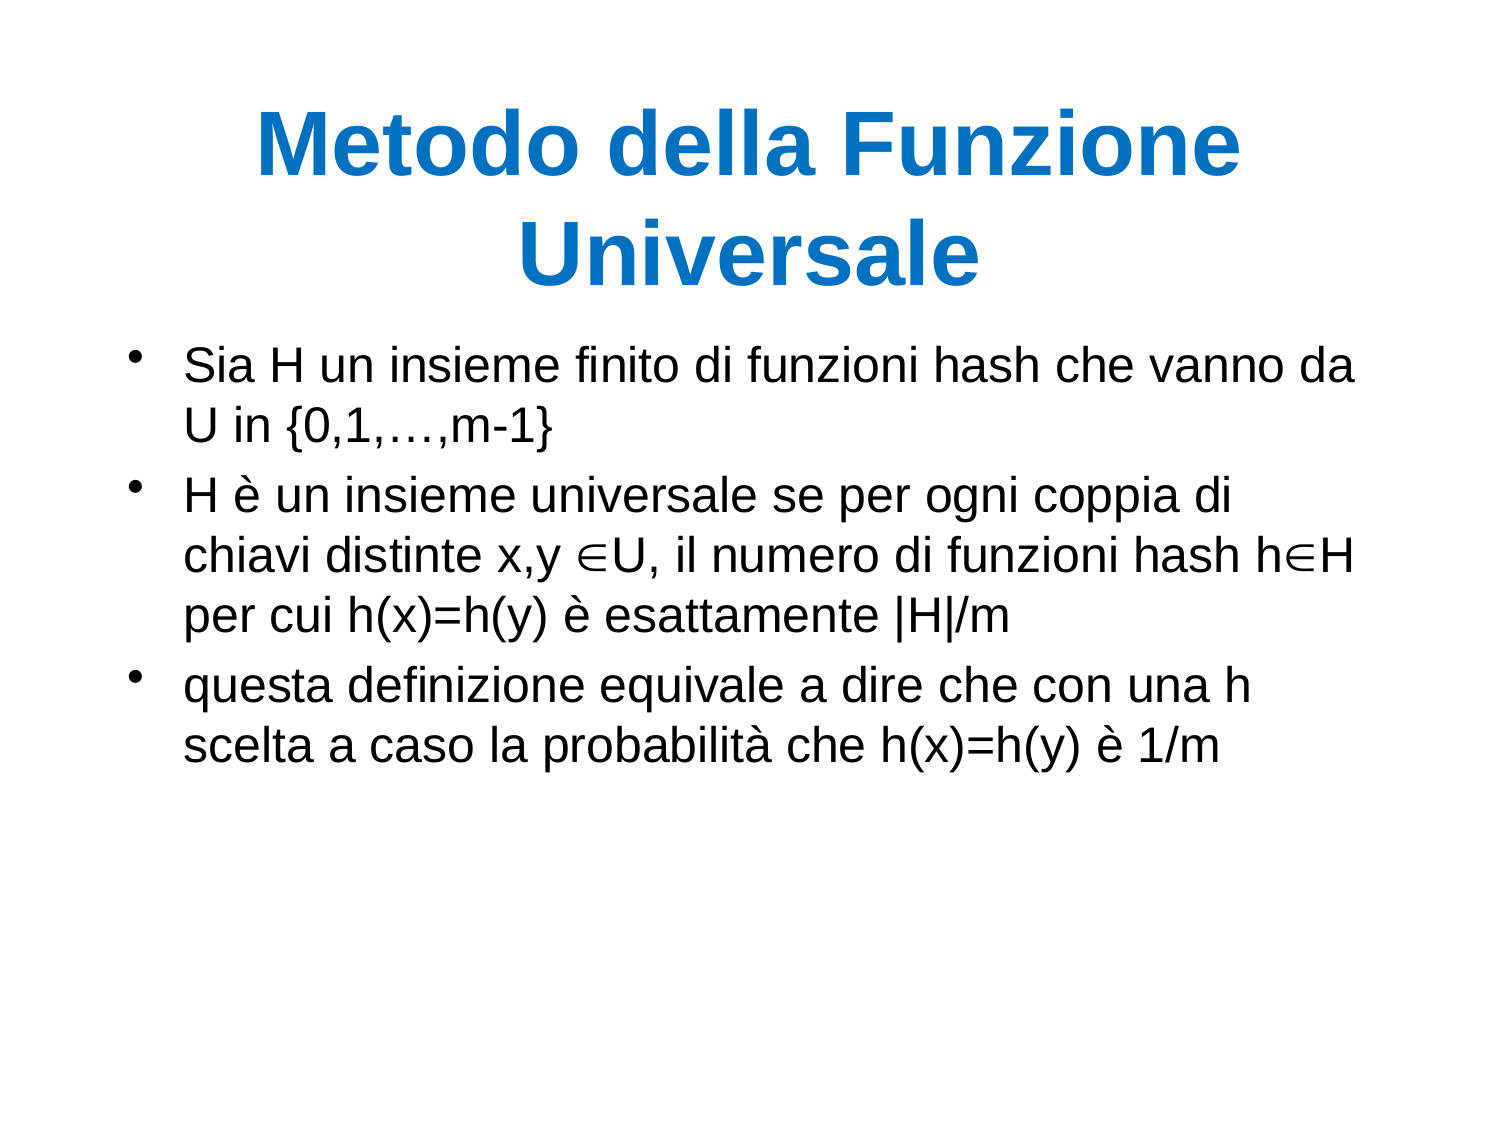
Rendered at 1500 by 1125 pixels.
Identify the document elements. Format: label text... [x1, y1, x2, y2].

title Metodo della Funzione Universale [112, 99, 1388, 288]
list Sia H un insieme finito di funzioni hash che vanno da U in {0,1,…,m-1} H è un insieme universale se per ogni coppia di chiavi distinte x,y U, il numero di funzioni hash hH per cui h(x)=h(y) è esattamente |H|/m questa definizione equivale a dire che con una h scelta a caso la probabilità che h(x)=h(y) è 1/m [112, 324, 1388, 1000]
